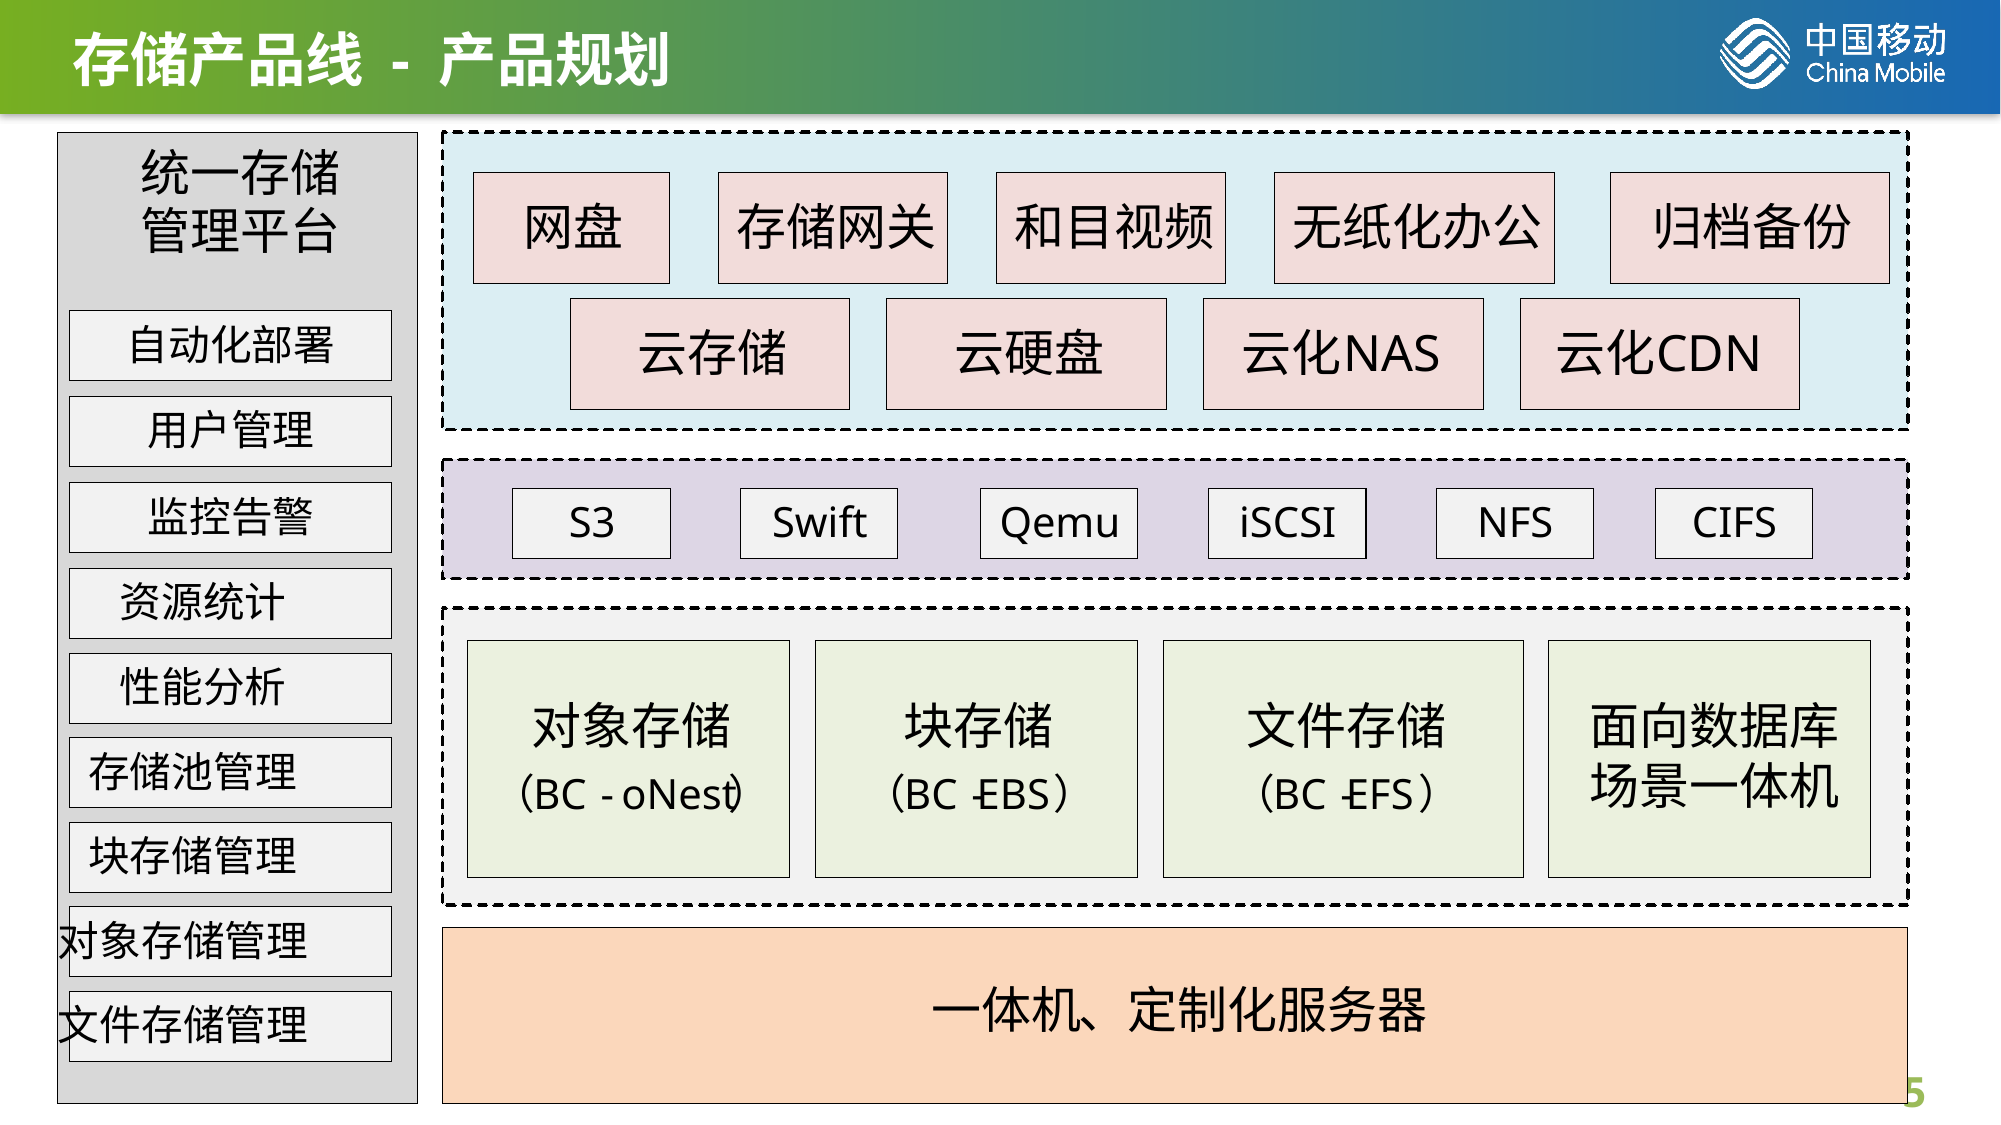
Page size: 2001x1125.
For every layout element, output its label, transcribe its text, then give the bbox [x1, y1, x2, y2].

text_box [53, 125, 1910, 1107]
picture [1720, 18, 1945, 89]
text_box 存储产品线 - 产品规划 [57, 15, 1567, 101]
